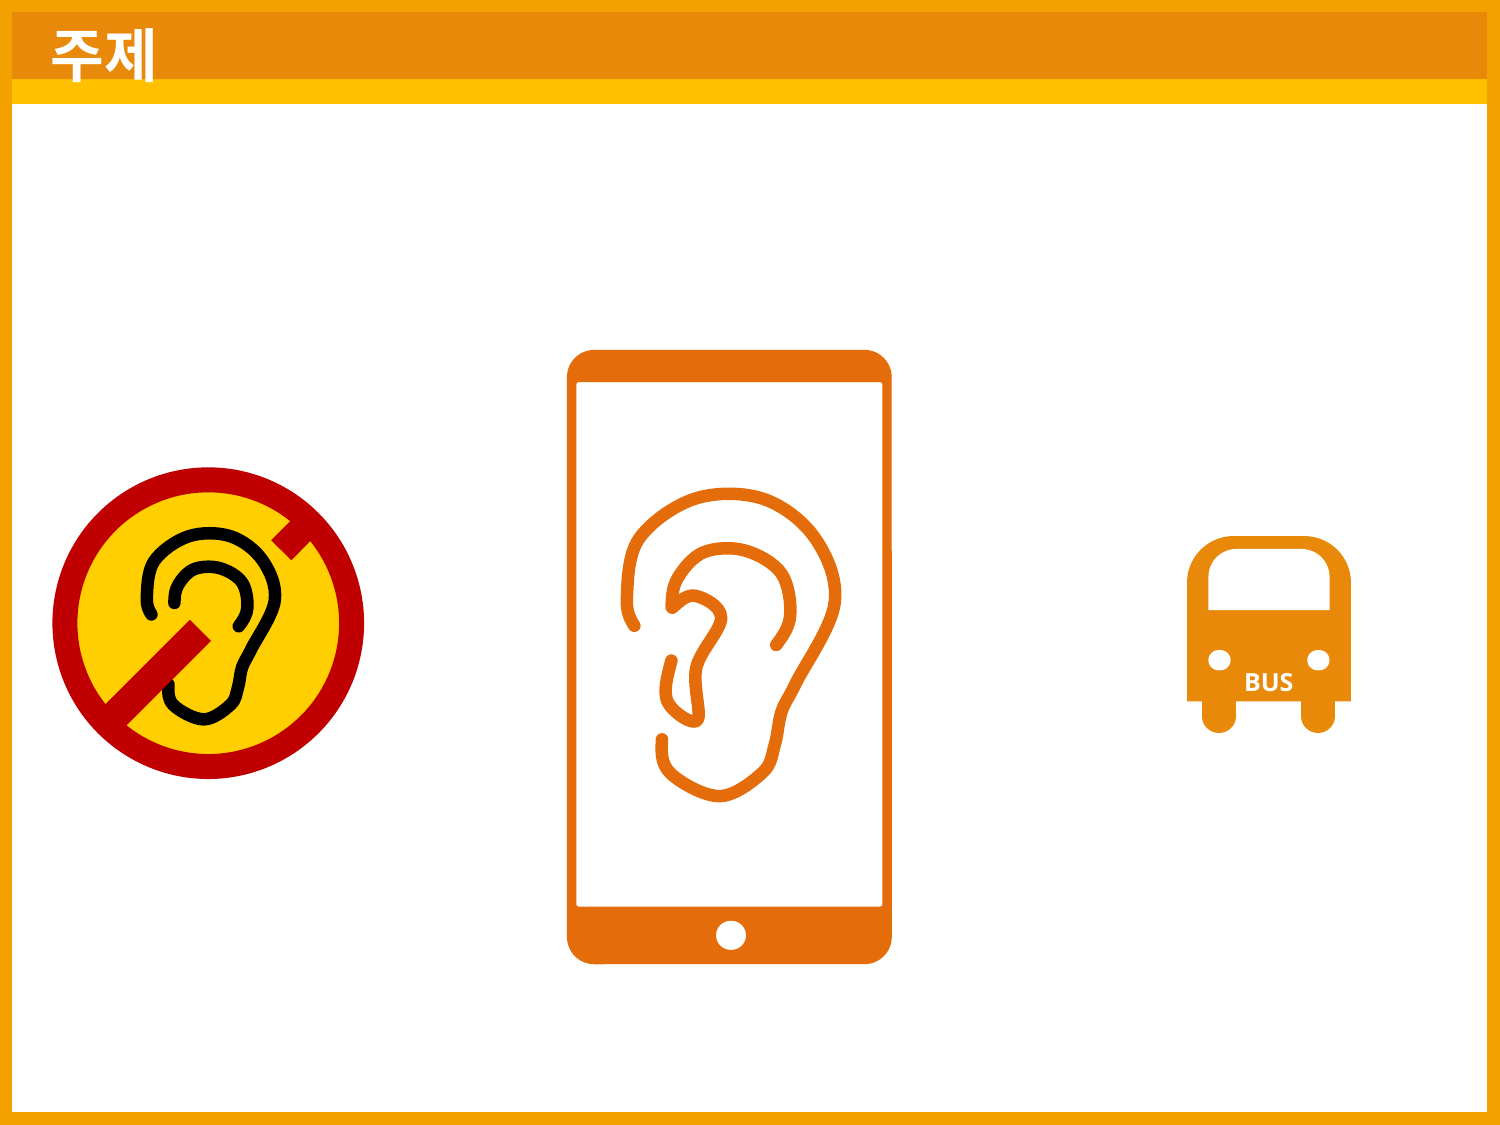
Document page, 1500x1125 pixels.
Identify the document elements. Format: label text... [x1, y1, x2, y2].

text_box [1186, 535, 1352, 717]
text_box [64, 479, 352, 767]
text_box [0, 0, 1500, 1125]
text_box 주제 [35, 11, 173, 97]
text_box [626, 493, 836, 797]
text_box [566, 349, 892, 965]
